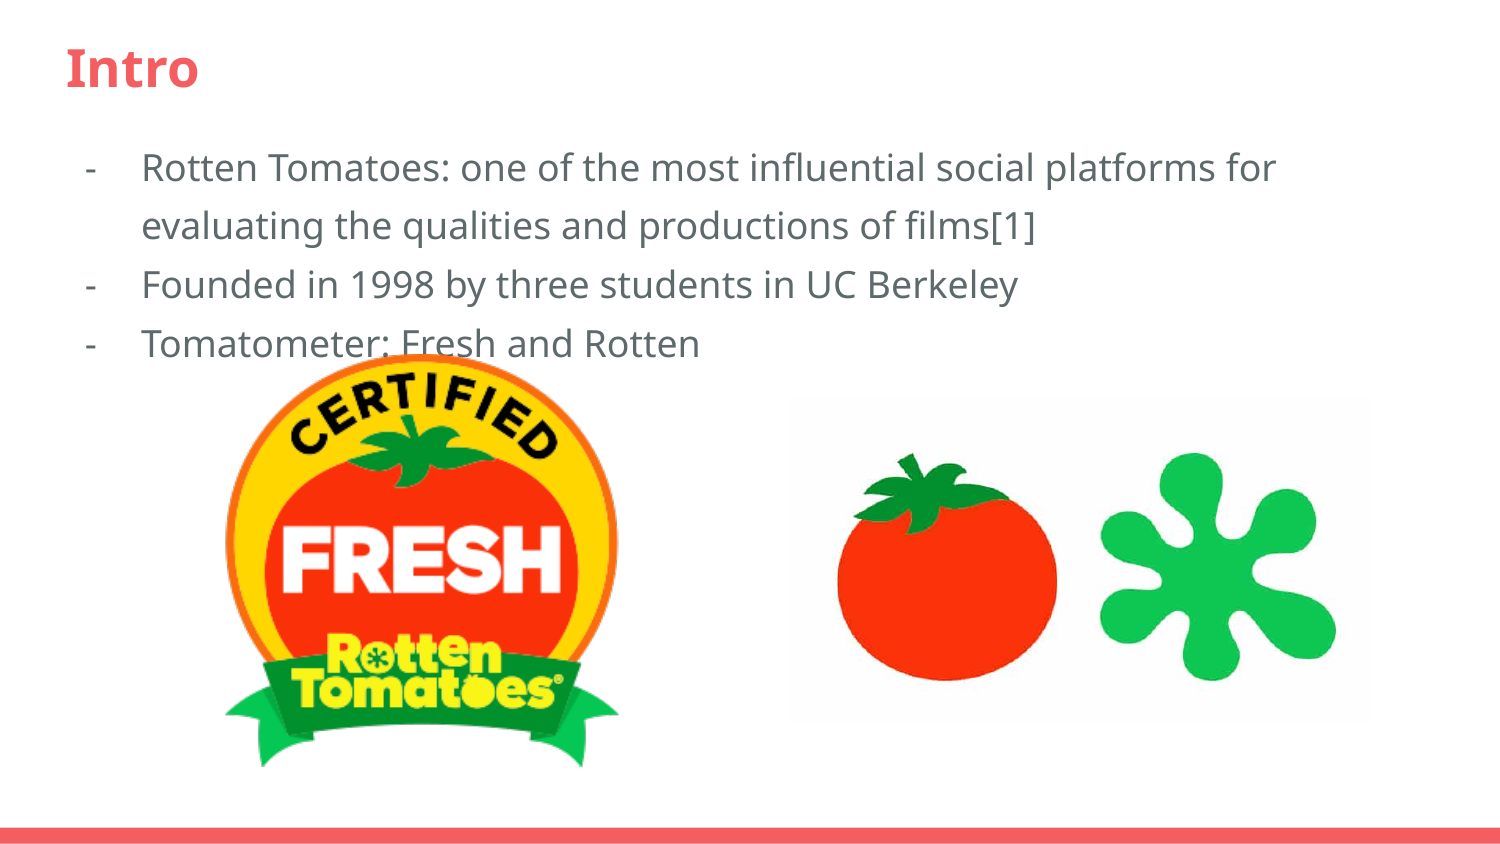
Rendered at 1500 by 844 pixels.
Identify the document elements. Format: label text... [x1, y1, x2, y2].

picture [790, 397, 1372, 723]
picture [215, 353, 629, 767]
title Intro [51, 15, 1449, 118]
list Rotten Tomatoes: one of the most influential social platforms for evaluating the qualities and productions of films[1] Founded in 1998 by three students in UC Berkeley Tomatometer: Fresh and Rotten [51, 118, 1449, 679]
